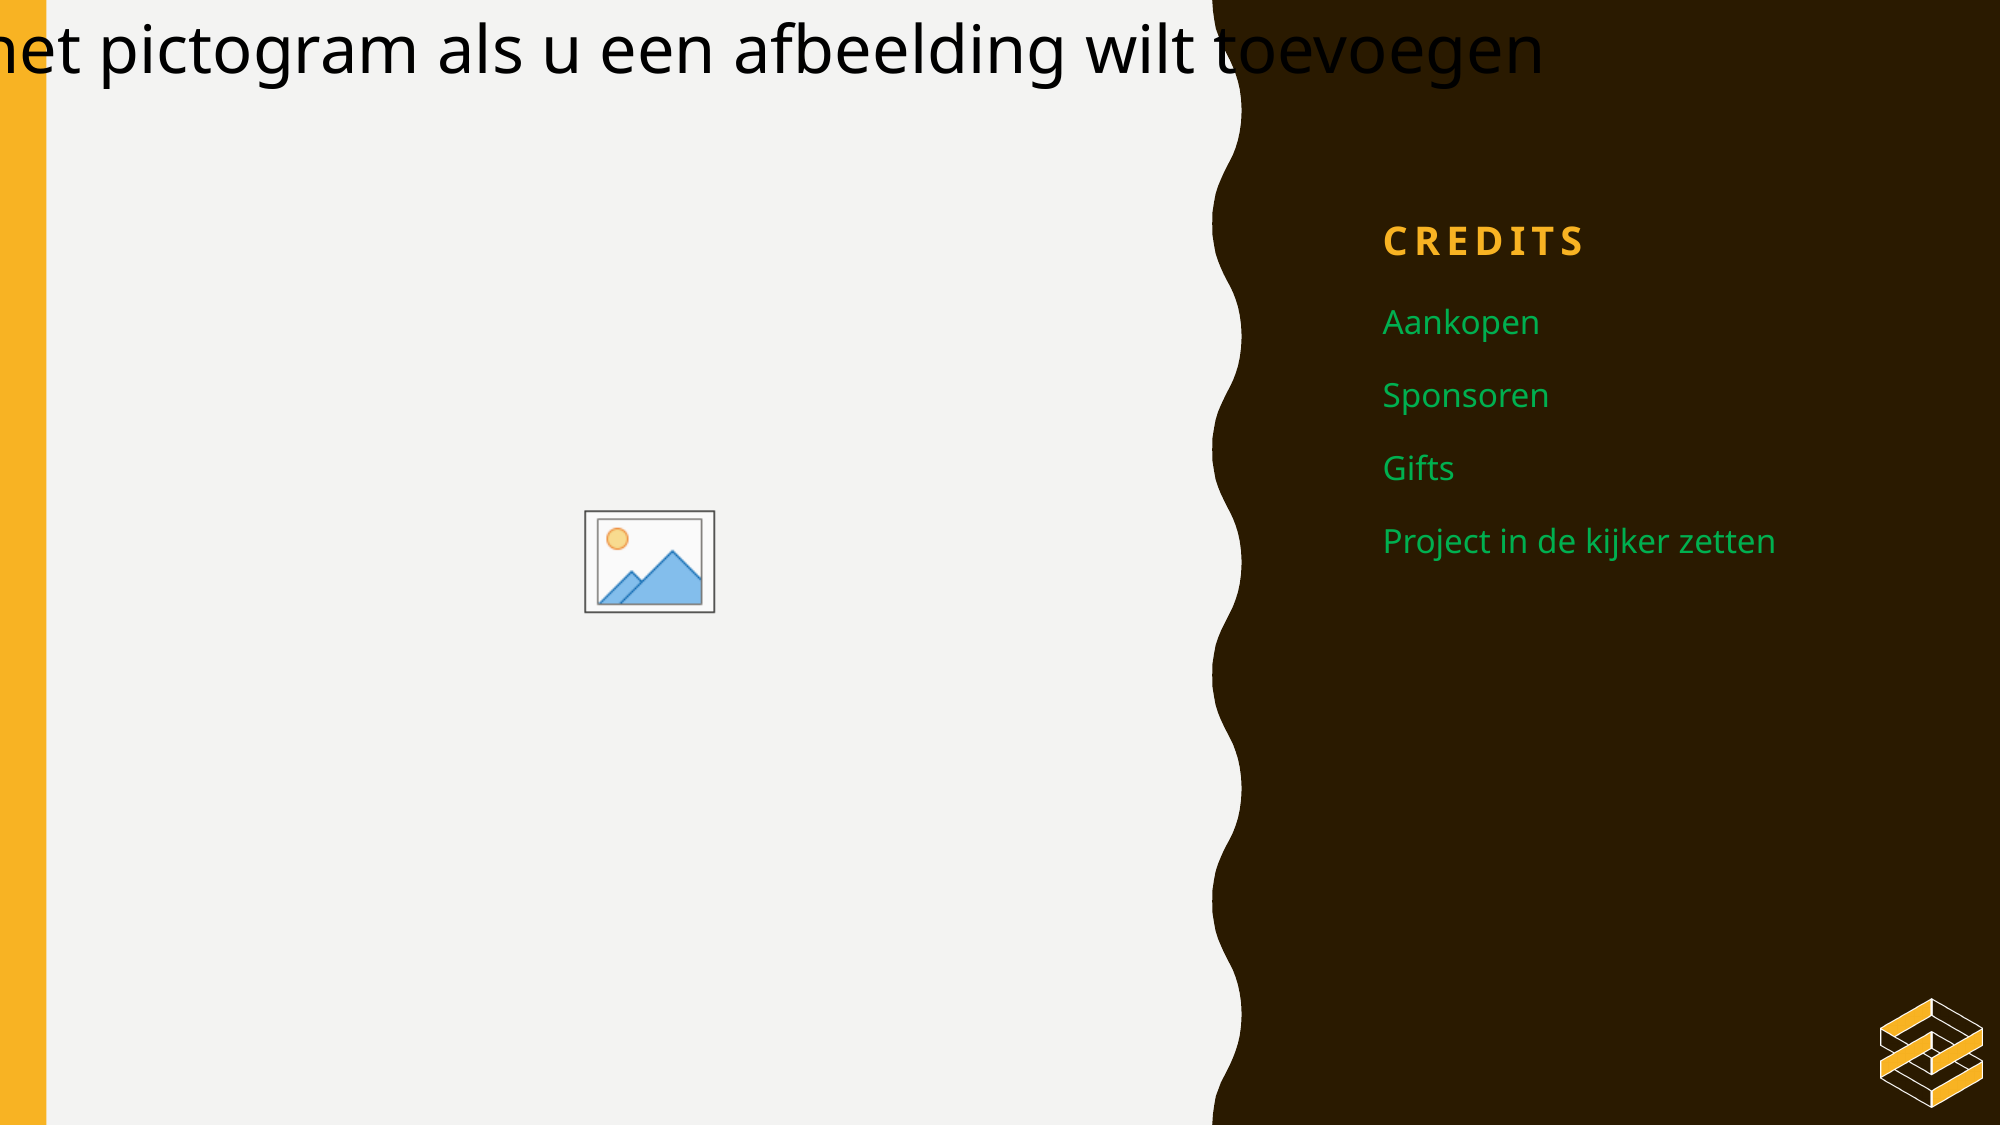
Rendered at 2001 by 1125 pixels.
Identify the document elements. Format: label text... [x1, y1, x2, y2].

picture [1880, 998, 1983, 1108]
title Credits [1367, 75, 1875, 272]
list Aankopen Sponsoren Gifts Project in de kijker zetten [1367, 285, 1875, 969]
picture [46, 0, 1254, 1125]
